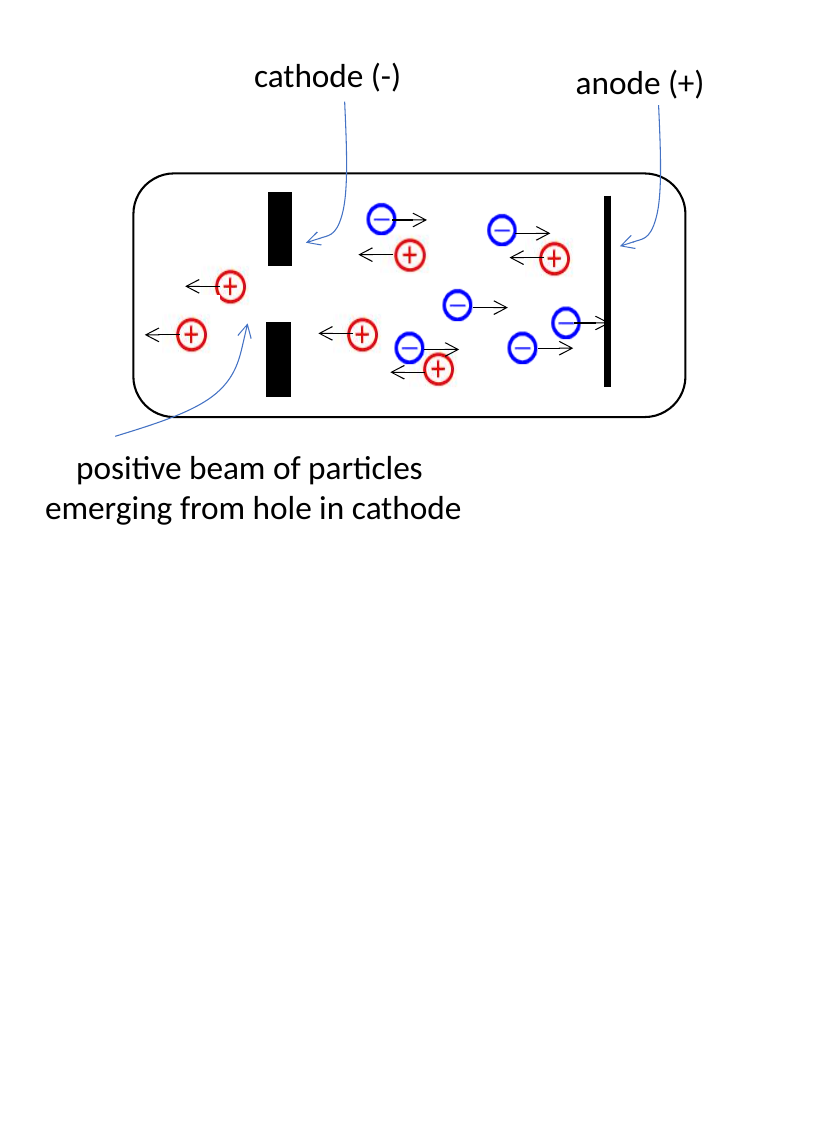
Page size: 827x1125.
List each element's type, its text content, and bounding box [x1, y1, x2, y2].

text_box anode (+) [560, 53, 720, 109]
text_box cathode (-) [239, 46, 417, 101]
text_box positive beam of particles emerging from hole in cathode [22, 439, 477, 534]
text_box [115, 101, 686, 437]
